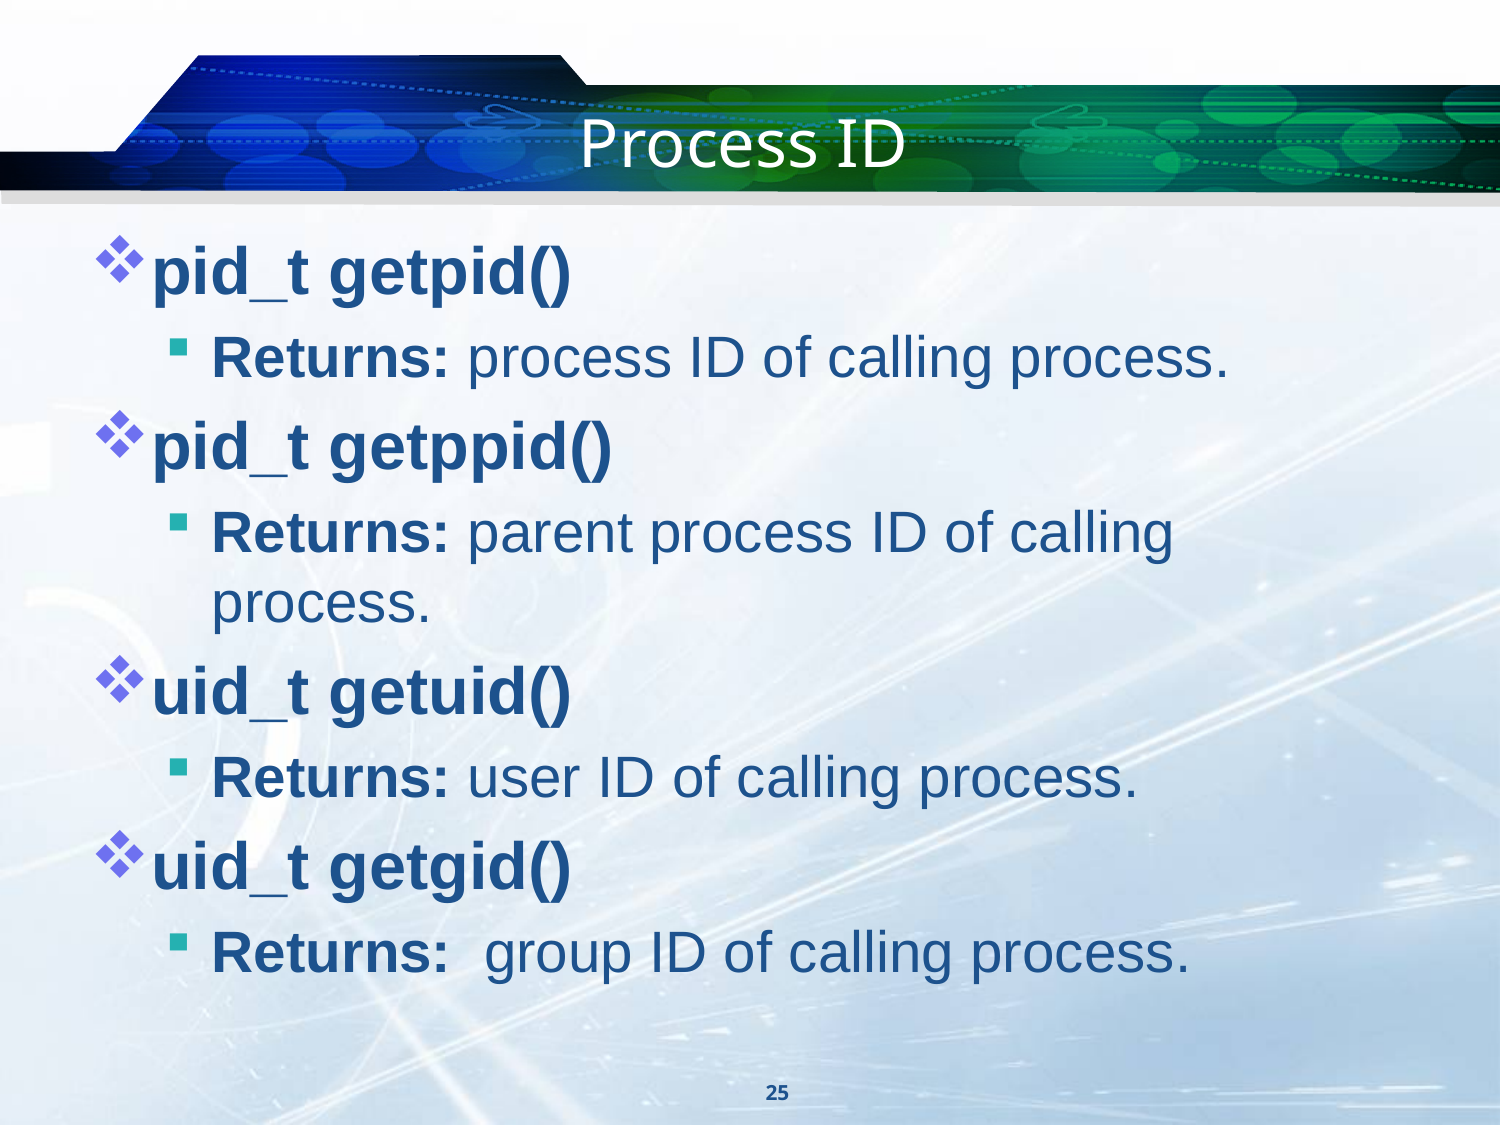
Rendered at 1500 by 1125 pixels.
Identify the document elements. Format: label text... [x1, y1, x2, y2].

list pid_t getpid() Returns: process ID of calling process. pid_t getppid() Returns: parent process ID of calling process. uid_t getuid() Returns: user ID of calling process. uid_t getgid() Returns: group ID of calling process. [74, 220, 1426, 1064]
slide_number 25 [602, 1072, 953, 1125]
title Process ID [99, 94, 1388, 188]
picture [0, 0, 1500, 1125]
